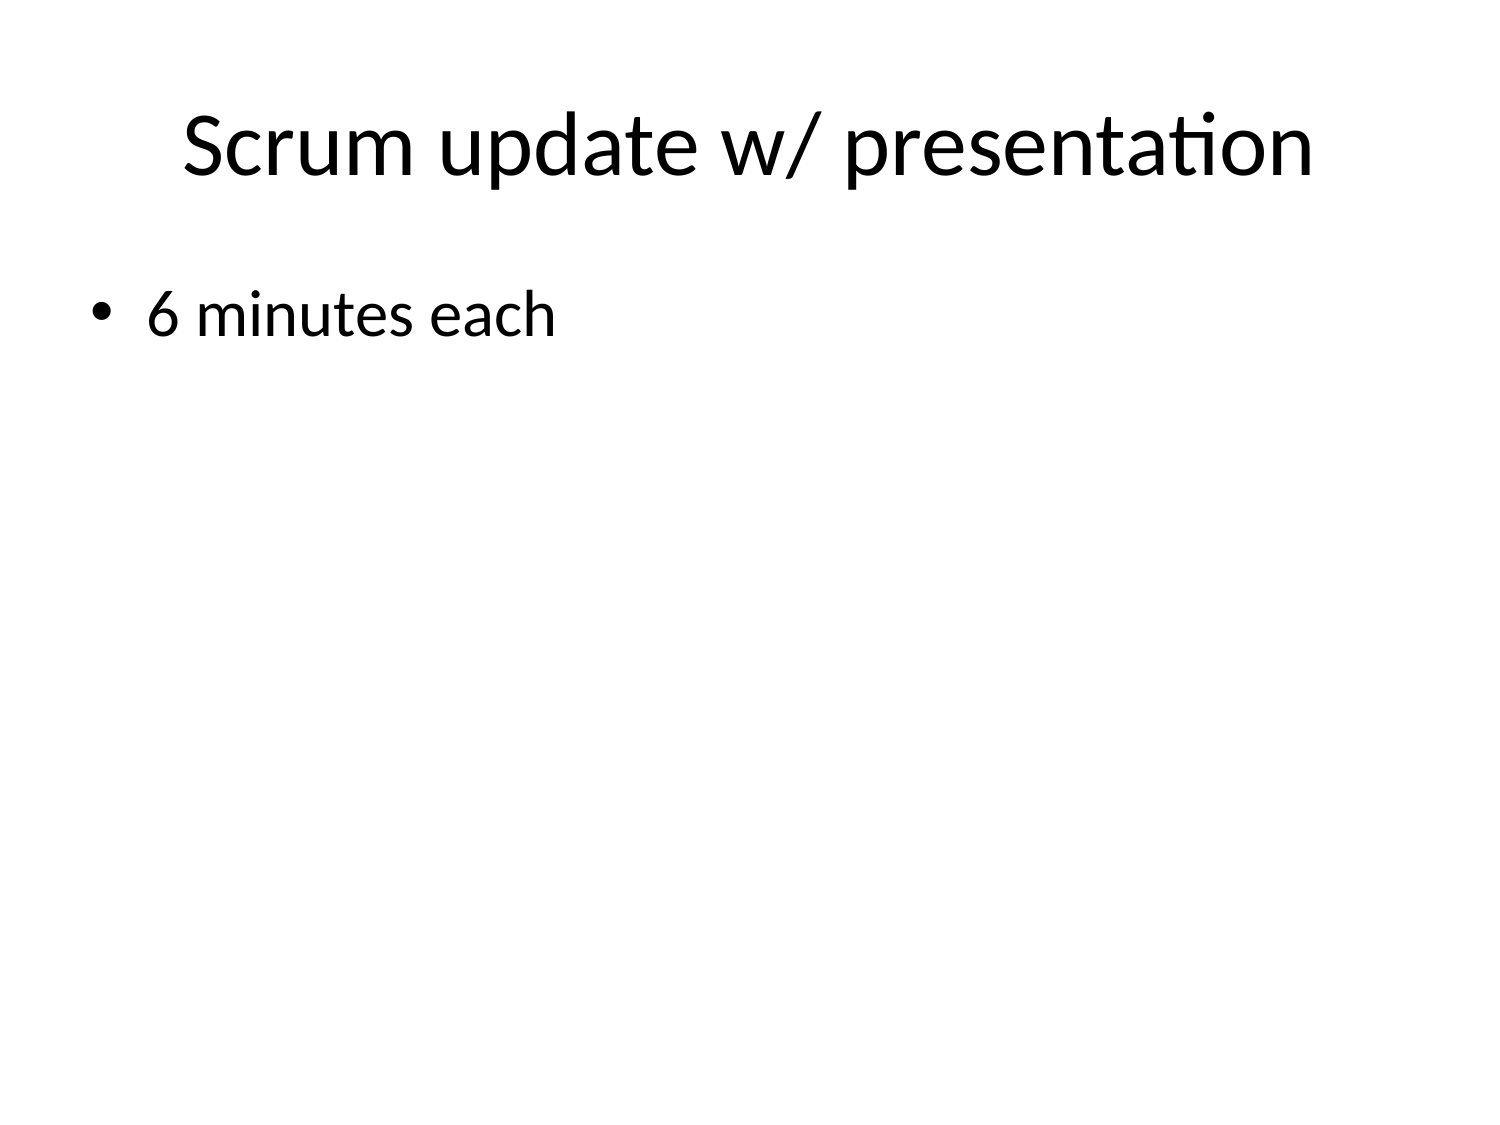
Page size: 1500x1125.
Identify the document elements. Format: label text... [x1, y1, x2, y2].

list 6 minutes each [75, 262, 1425, 1005]
title Scrum update w/ presentation [75, 45, 1425, 233]
